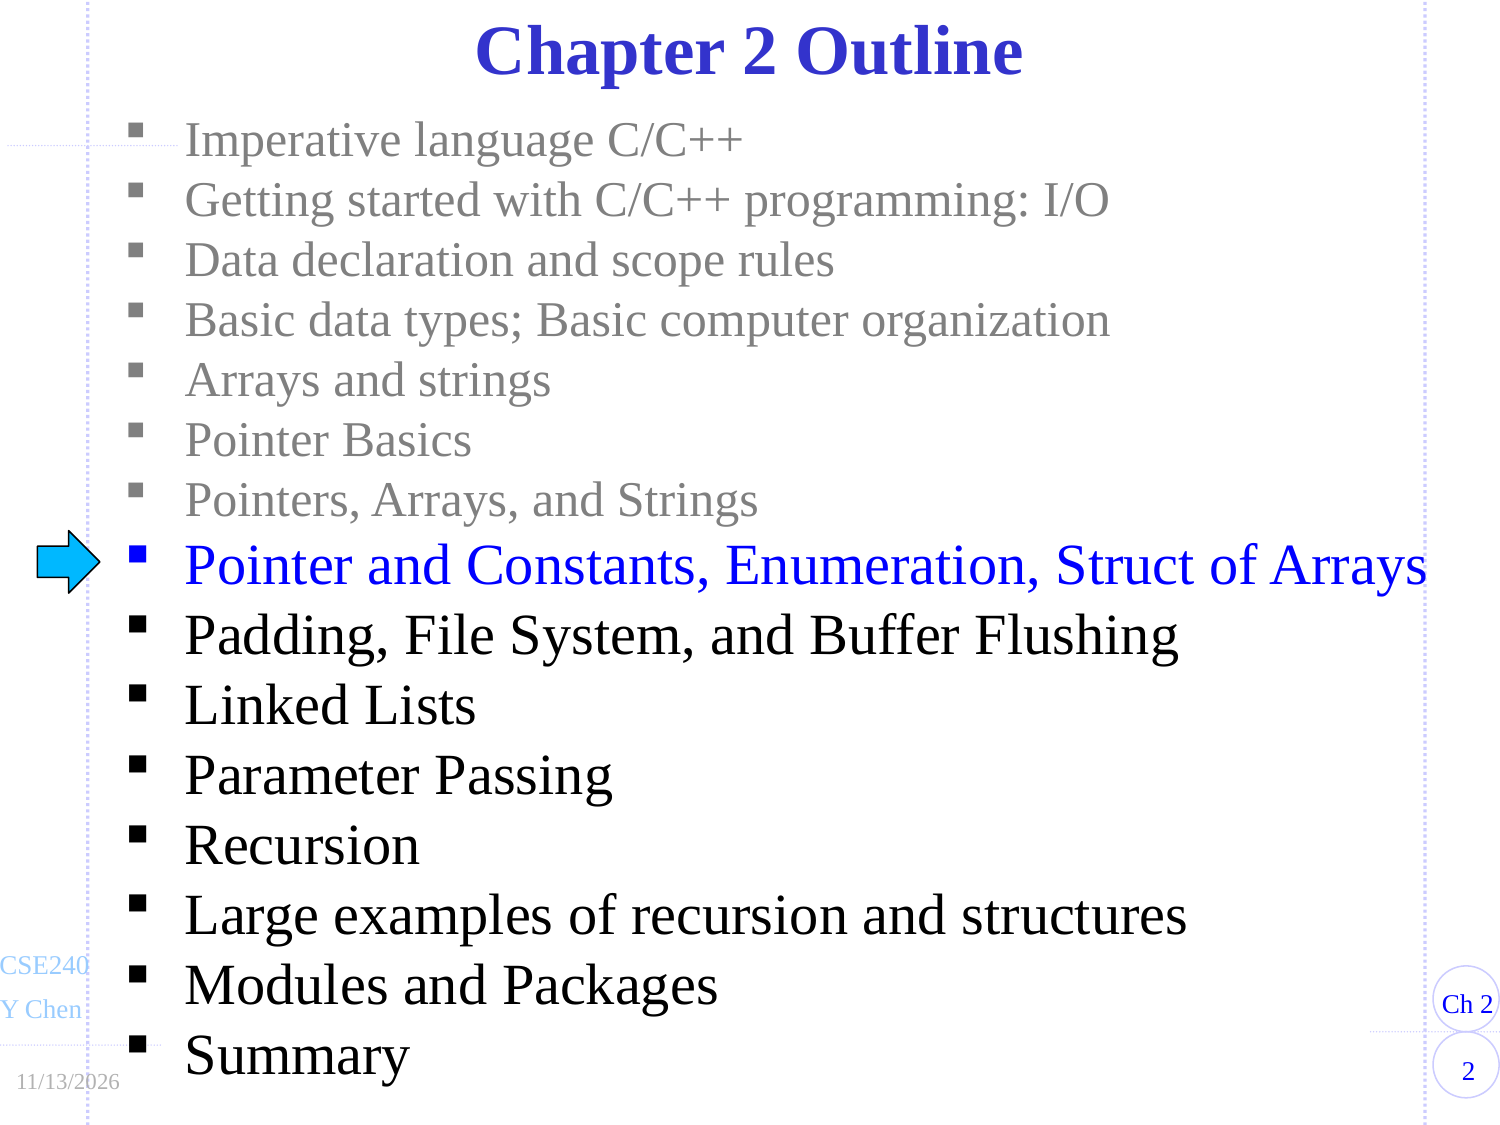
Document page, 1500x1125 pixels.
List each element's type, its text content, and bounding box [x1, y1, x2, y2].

text_box [37, 530, 100, 594]
text_box Chapter 2 Outline [110, 0, 1389, 106]
text_box Imperative language C/C++ Getting started with C/C++ programming: I/O Data declaration and scope rules Basic data types; Basic computer organization Arrays and strings Pointer Basics Pointers, Arrays, and Strings Pointer and Constants, Enumeration, Struct of Arrays Padding, File System, and Buffer Flushing Linked Lists Parameter Passing Recursion Large examples of recursion and structures Modules and Packages Summary [108, 98, 1446, 1094]
